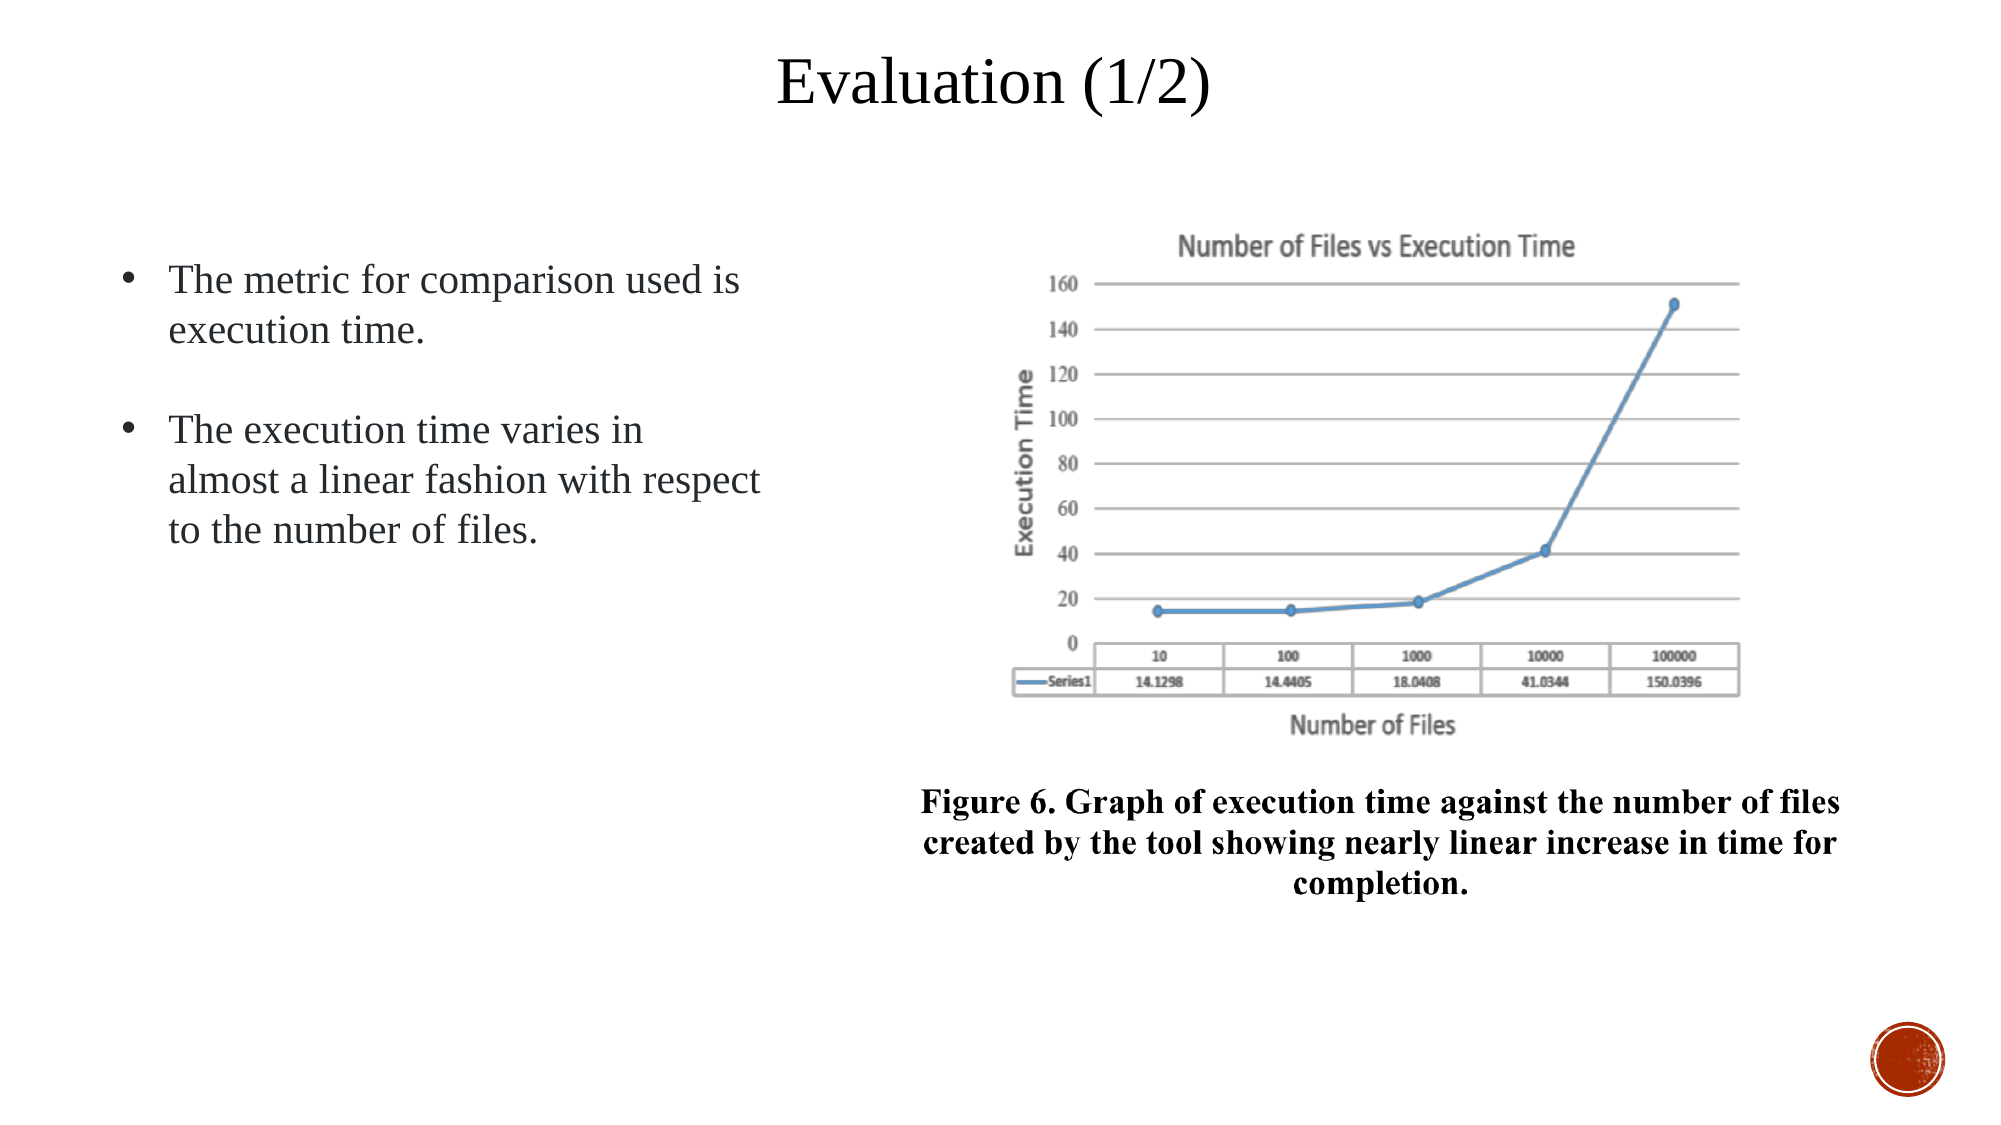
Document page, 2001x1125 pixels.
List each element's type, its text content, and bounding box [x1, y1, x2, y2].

text_box Evaluation (1/2) [106, 29, 1883, 124]
picture [905, 196, 1858, 910]
text_box The metric for comparison used is execution time. The execution time varies in almost a linear fashion with respect to the number of files. [106, 194, 779, 560]
